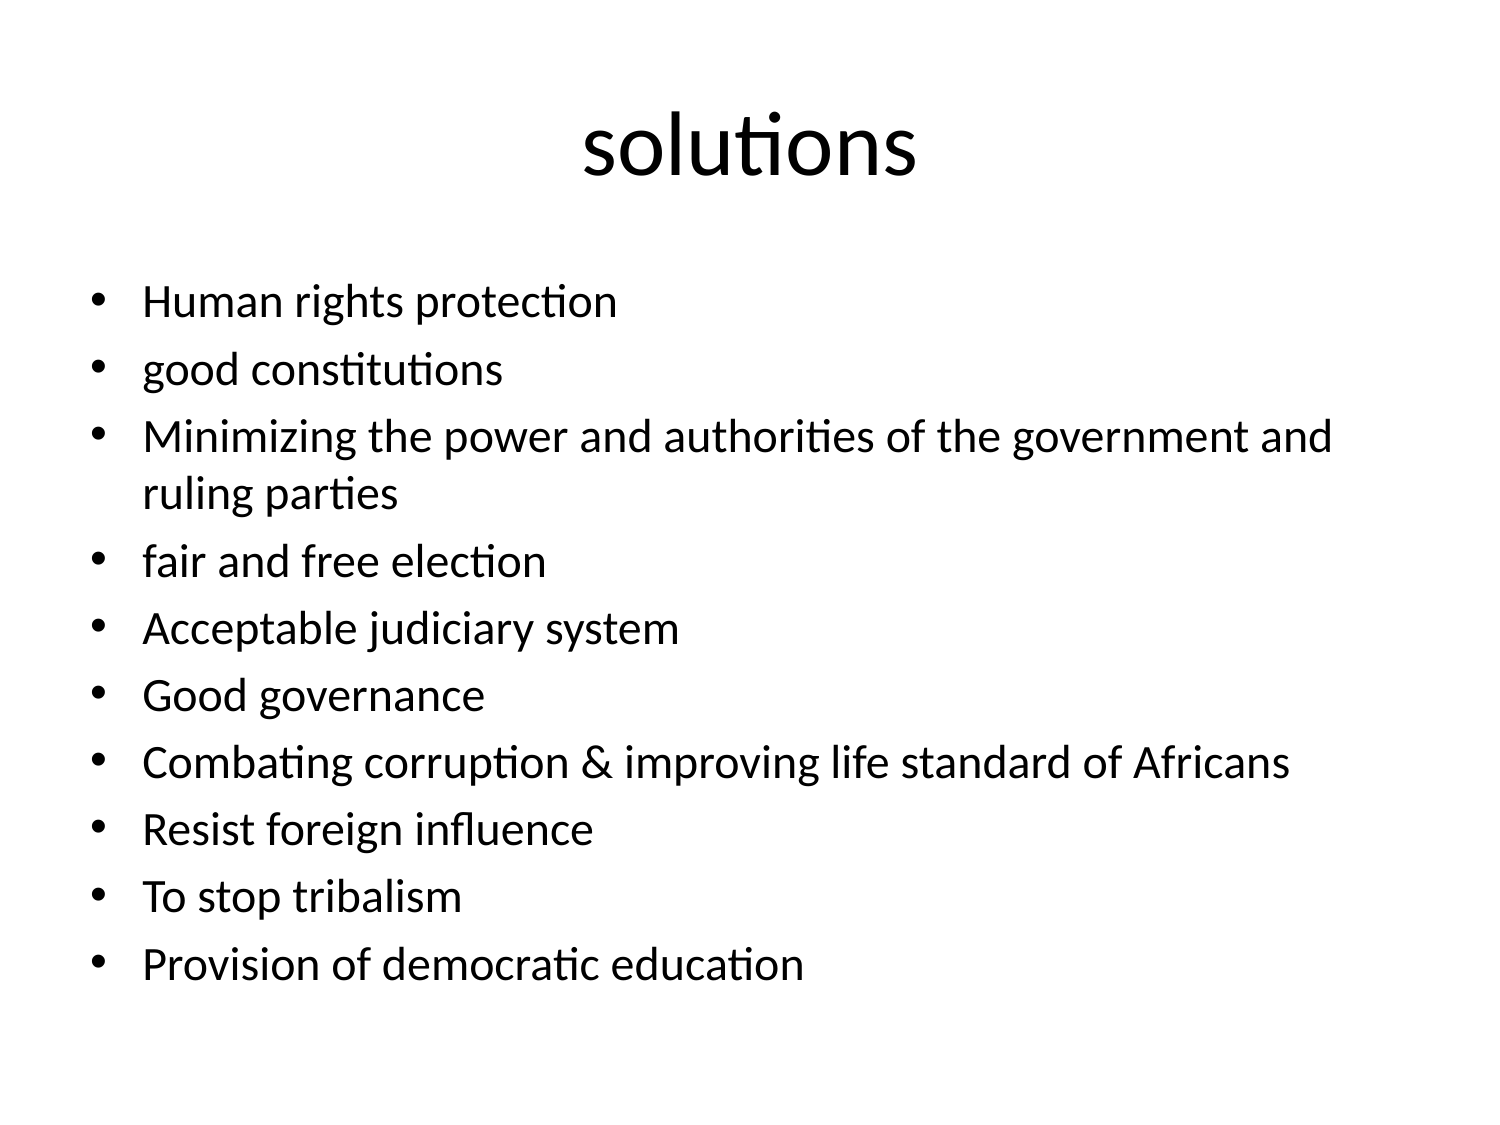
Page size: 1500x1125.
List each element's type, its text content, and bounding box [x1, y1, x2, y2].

list Human rights protection good constitutions Minimizing the power and authorities of the government and ruling parties fair and free election Acceptable judiciary system Good governance Combating corruption & improving life standard of Africans Resist foreign influence To stop tribalism Provision of democratic education [75, 262, 1425, 1005]
title solutions [75, 45, 1425, 233]
